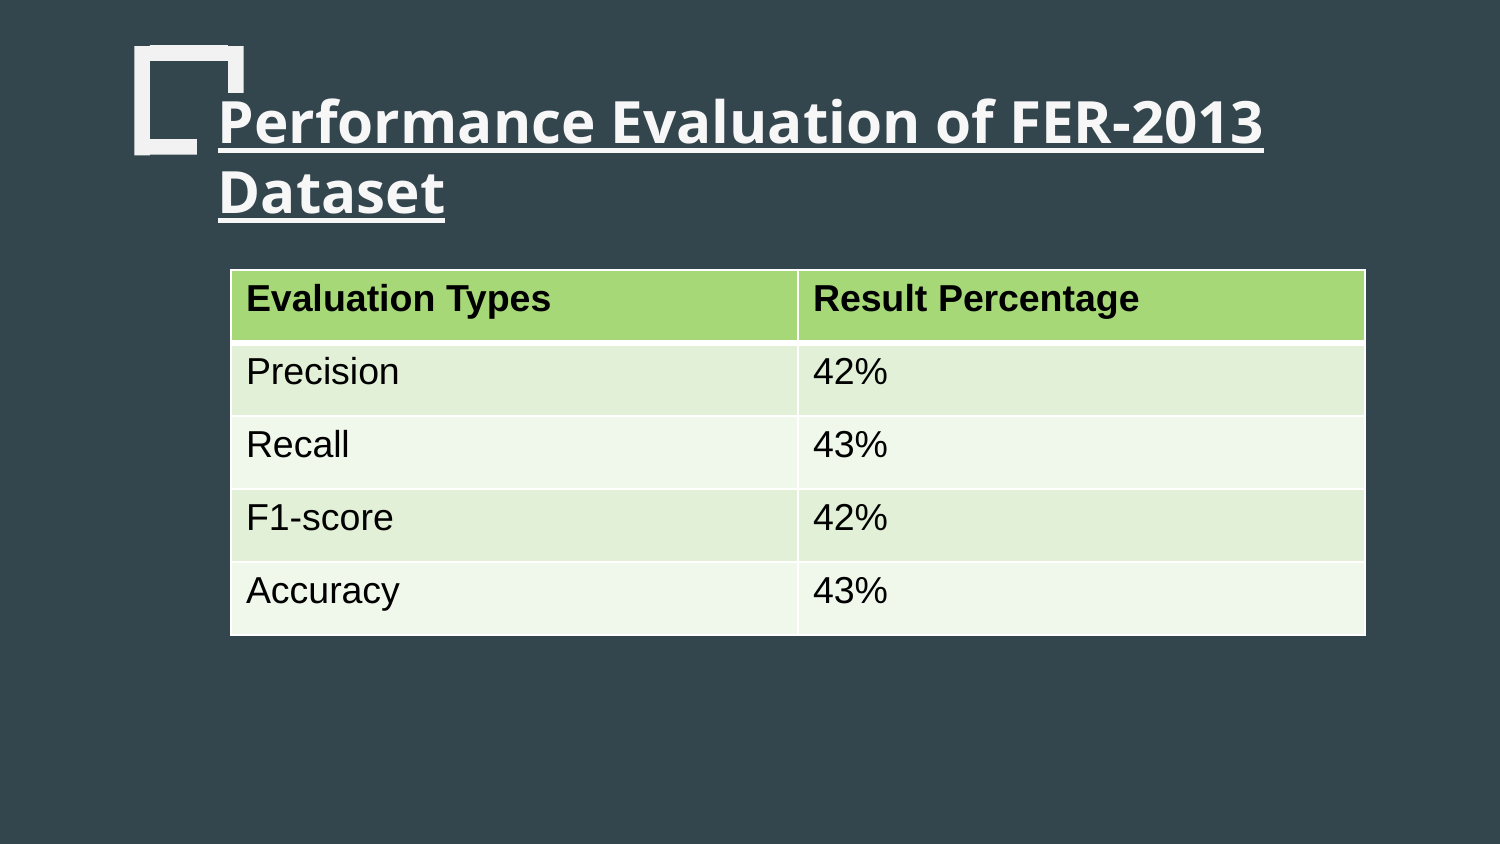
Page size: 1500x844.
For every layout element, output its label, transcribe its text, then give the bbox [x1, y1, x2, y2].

text_box Performance Evaluation of FER-2013 Dataset [203, 78, 1463, 172]
table_cell 43% [799, 563, 1364, 634]
table_cell Recall [232, 417, 797, 488]
table_header Evaluation Types [232, 271, 797, 340]
table_cell 42% [799, 490, 1364, 561]
table_cell Precision [232, 346, 797, 415]
table_cell 43% [799, 417, 1364, 488]
table_cell F1-score [232, 490, 797, 561]
table_cell 42% [799, 346, 1364, 415]
table_header Result Percentage [799, 271, 1364, 340]
table_cell Accuracy [232, 563, 797, 634]
